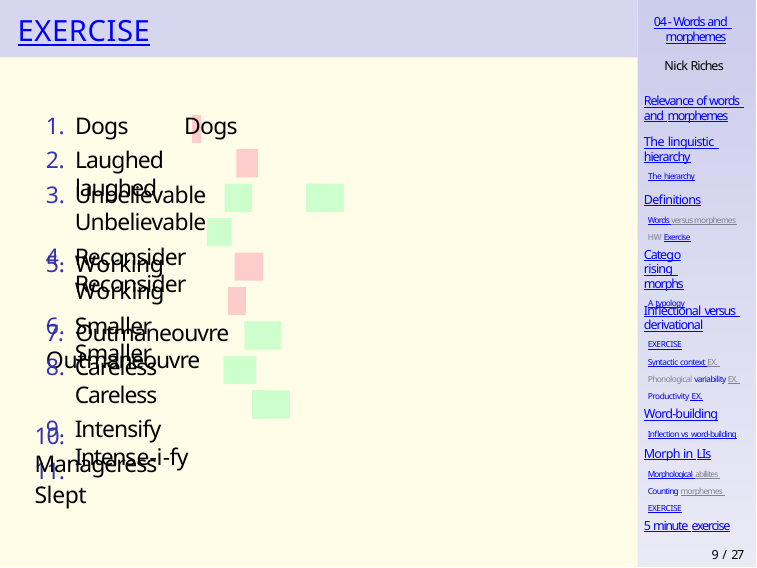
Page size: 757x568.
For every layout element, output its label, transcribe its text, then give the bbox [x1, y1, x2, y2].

picture [637, 0, 756, 567]
text_box Categorising morphs A typology [641, 246, 714, 302]
text_box 5 minute exercise [641, 520, 742, 535]
text_box Careless Careless Intensify Intense-i-fy [43, 343, 292, 470]
text_box Unbelievable Unbelievable Reconsider Reconsider [43, 171, 347, 298]
text_box 7. Outmaneouvre Outmaneouvre [43, 316, 386, 374]
text_box [0, 0, 638, 58]
text_box Nick Riches [662, 56, 732, 73]
text_box The linguistic hierarchy The hierarchy [641, 133, 721, 180]
text_box Dogs Dogs Laughed laughed [43, 102, 261, 171]
text_box Word-building Inflection vs word-building [641, 395, 747, 440]
text_box 10. Manageress [32, 419, 188, 477]
text_box Relevance of words and morphemes [641, 92, 752, 125]
text_box 04 - Words and morphemes [651, 13, 742, 46]
text_box Morph in LIs Morphological abiliites Counting morphemes EXERCISE [641, 448, 733, 515]
text_box Inflectional versus derivational EXERCISE Syntactic context EX. Phonological variability EX. Productivity EX. [641, 302, 752, 403]
text_box Definitions Words versus morphemes HW Exercise [641, 180, 744, 244]
text_box 11. Slept [32, 477, 126, 508]
text_box 9 / 27 [709, 548, 745, 563]
text_box Working Working Smaller Smaller [43, 240, 266, 316]
title EXERCISE [15, 9, 154, 108]
